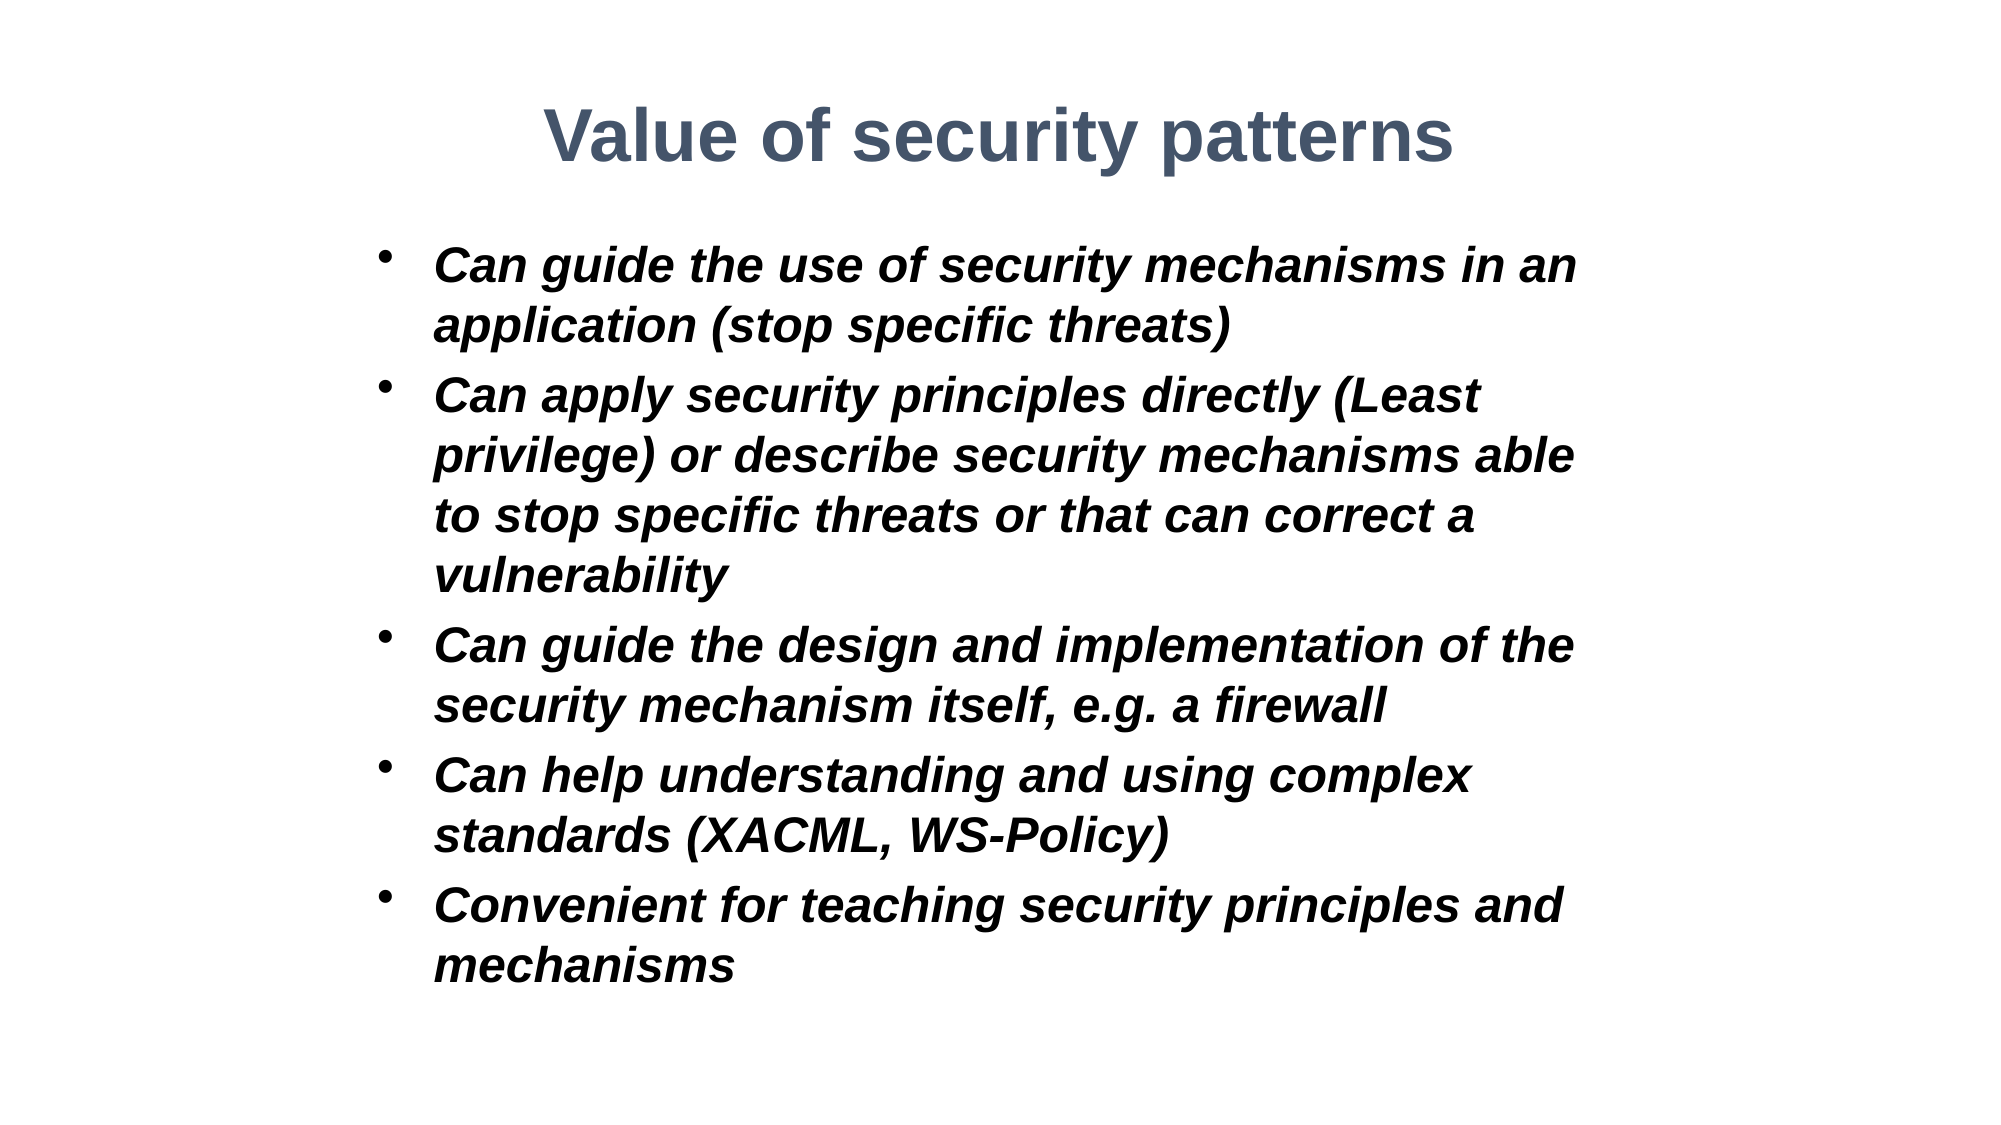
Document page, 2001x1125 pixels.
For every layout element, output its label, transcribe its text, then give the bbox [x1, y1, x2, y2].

text_box Can guide the use of security mechanisms in an application (stop specific threats) Can apply security principles directly (Least privilege) or describe security mechanisms able to stop specific threats or that can correct a vulnerability Can guide the design and implementation of the security mechanism itself, e.g. a firewall Can help understanding and using complex standards (XACML, WS-Policy) Convenient for teaching security principles and mechanisms [362, 224, 1638, 1013]
text_box Value of security patterns [362, 37, 1638, 224]
